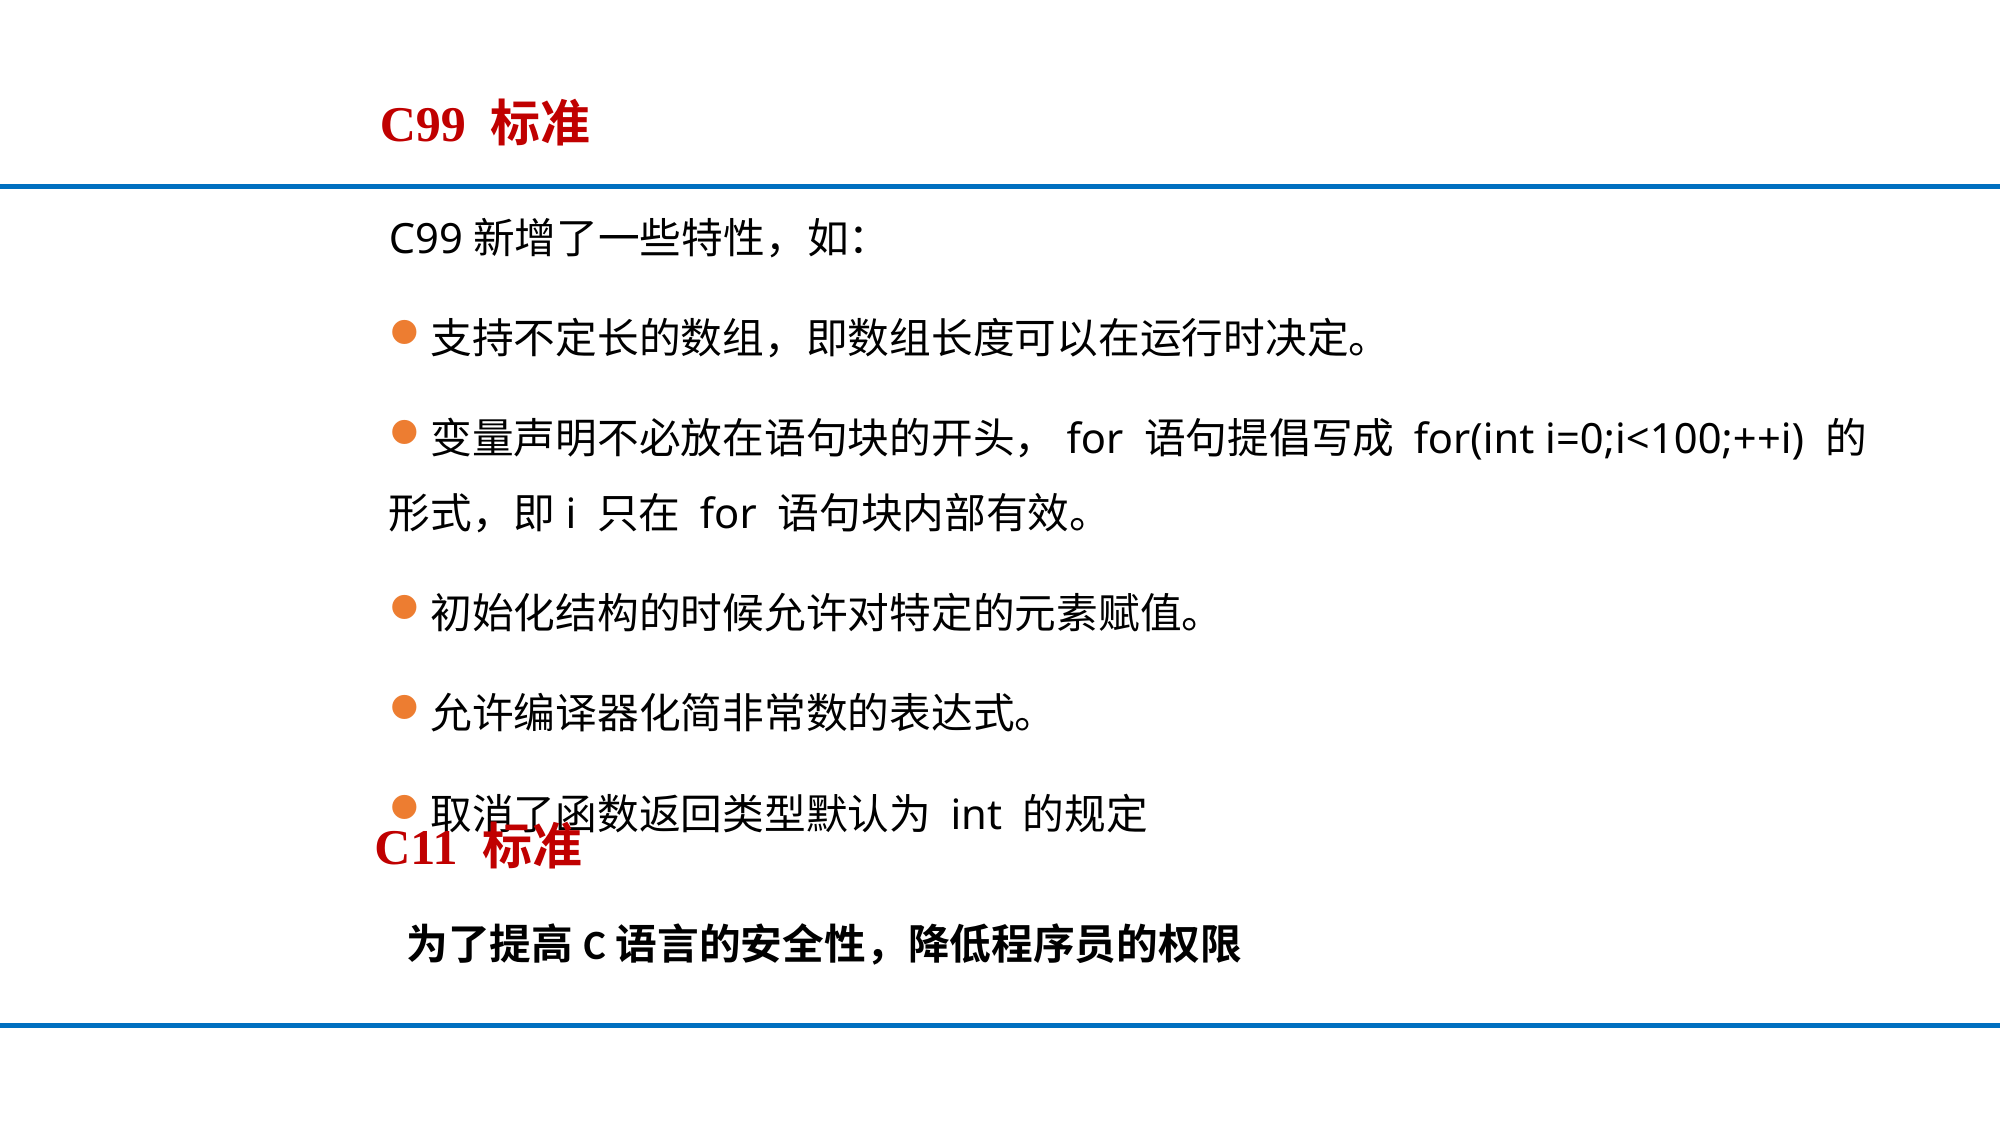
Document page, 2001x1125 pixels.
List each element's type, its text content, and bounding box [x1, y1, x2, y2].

text_box 为了提高C语言的安全性，降低程序员的权限 [363, 865, 1604, 1020]
list C99新增了一些特性，如： 支持不定长的数组，即数组长度可以在运行时决定。 变量声明不必放在语句块的开头，for 语句提倡写成 for(int i=0;i<100;++i) 的形式，即i 只在 for 语句块内部有效。 初始化结构的时候允许对特定的元素赋值。 允许编译器化简非常数的表达式。 取消了函数返回类型默认为 int 的规定 [373, 179, 1892, 937]
text_box C99 标准 [364, 84, 605, 160]
text_box C11 标准 [359, 807, 597, 883]
